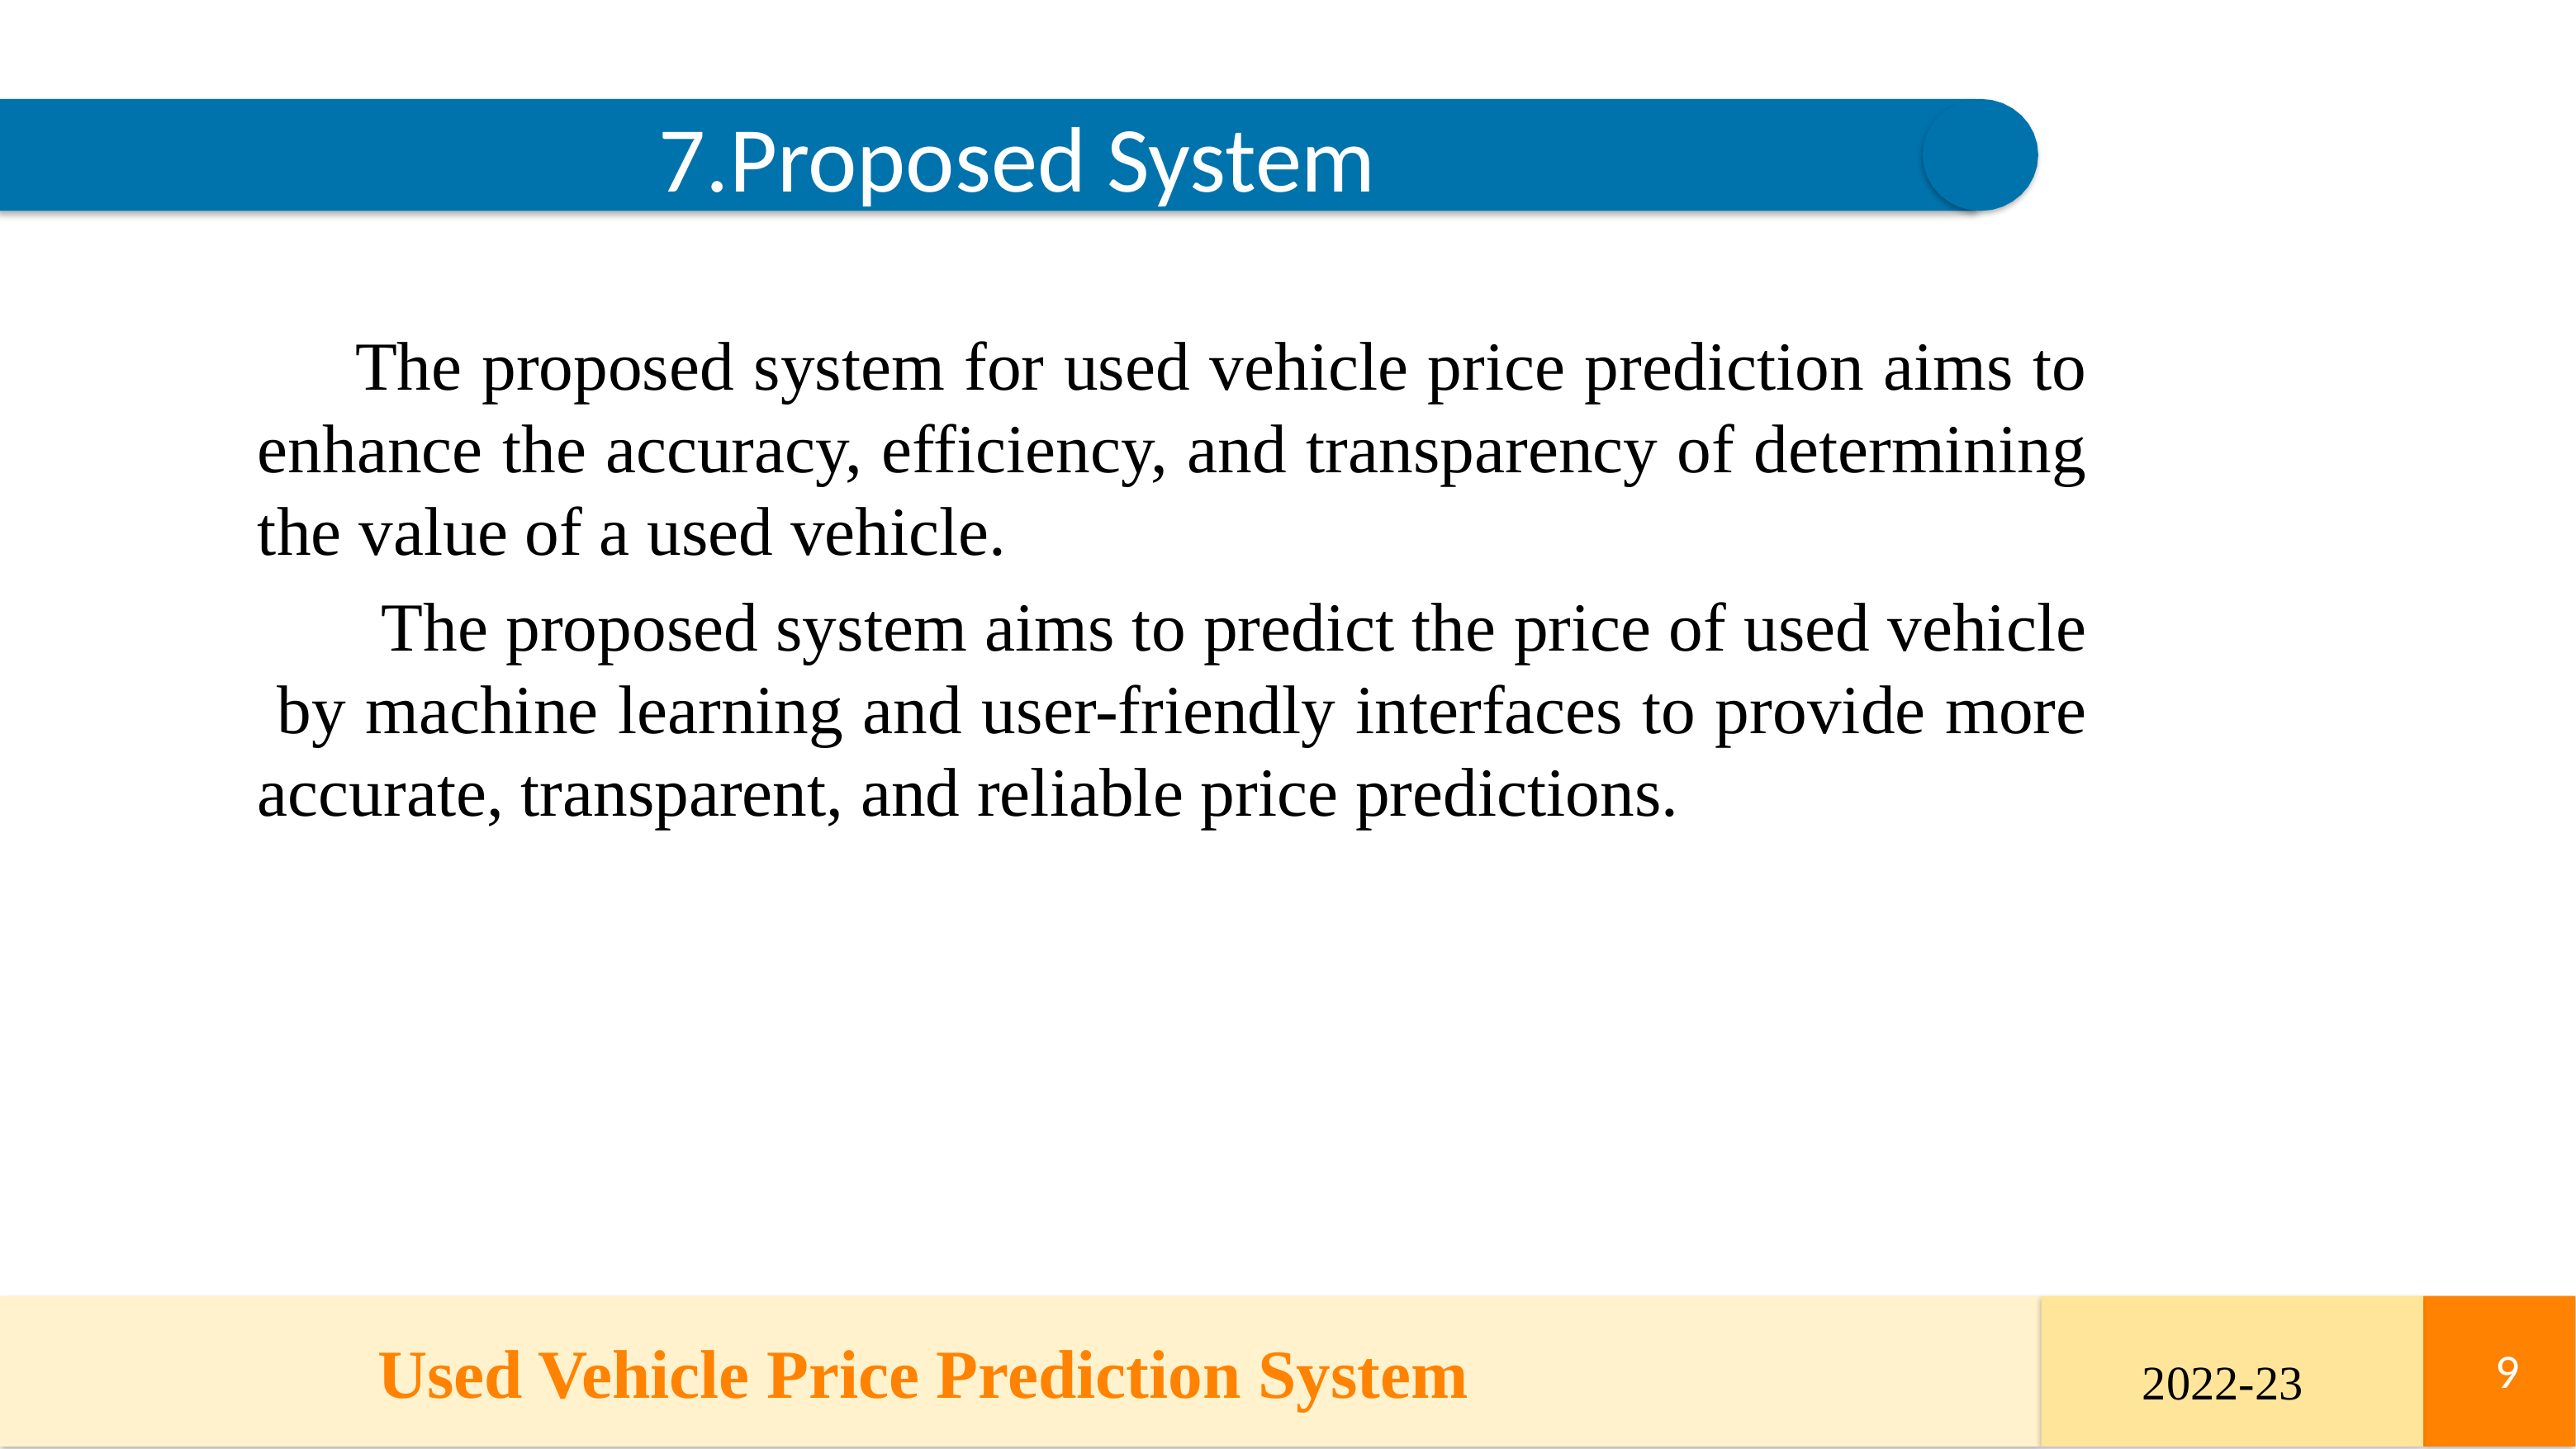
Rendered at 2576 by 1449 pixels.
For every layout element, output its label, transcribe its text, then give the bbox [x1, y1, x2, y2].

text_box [0, 98, 2039, 211]
text_box The proposed system for used vehicle price prediction aims to enhance the accuracy, efficiency, and transparency of determining the value of a used vehicle. The proposed system aims to predict the price of used vehicle by machine learning and user-friendly interfaces to provide more accurate, transparent, and reliable price predictions. [121, 315, 2102, 836]
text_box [0, 1295, 2576, 1447]
